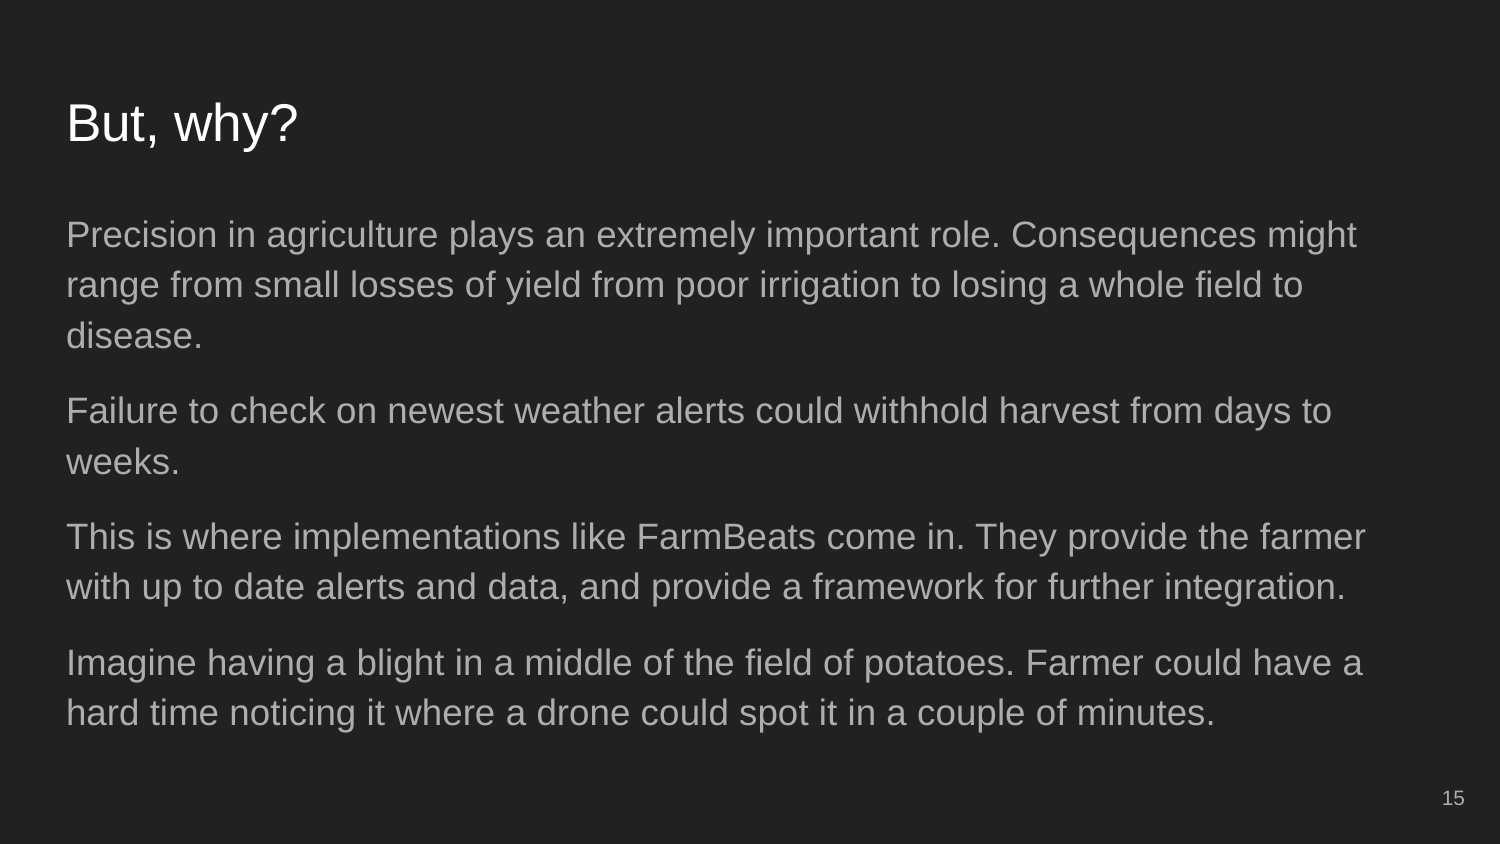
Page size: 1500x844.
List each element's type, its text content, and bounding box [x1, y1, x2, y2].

list Precision in agriculture plays an extremely important role. Consequences might range from small losses of yield from poor irrigation to losing a whole field to disease. Failure to check on newest weather alerts could withhold harvest from days to weeks. This is where implementations like FarmBeats come in. They provide the farmer with up to date alerts and data, and provide a framework for further integration. Imagine having a blight in a middle of the field of potatoes. Farmer could have a hard time noticing it where a drone could spot it in a couple of minutes. [51, 189, 1449, 750]
slide_number ‹#› [1389, 764, 1480, 830]
title But, why? [51, 72, 1449, 167]
